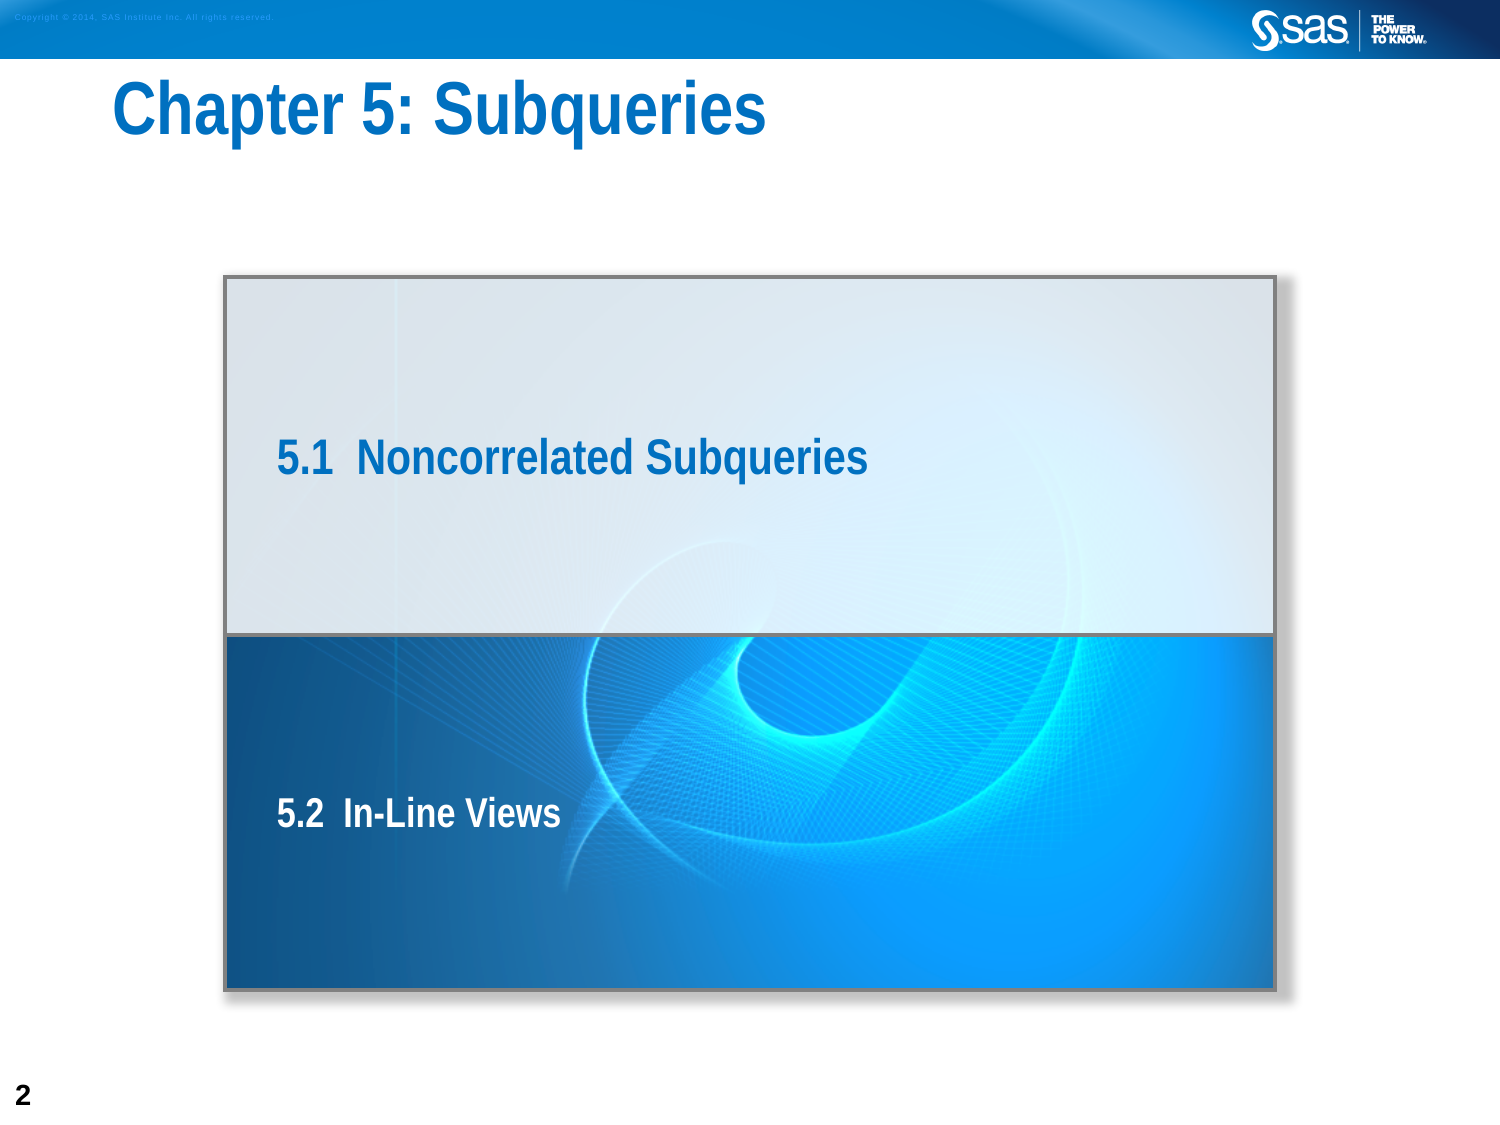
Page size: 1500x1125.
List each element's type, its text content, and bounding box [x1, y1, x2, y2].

picture [0, 0, 1500, 59]
title Chapter 5: Subqueries [112, 75, 1500, 187]
picture [224, 277, 1275, 991]
